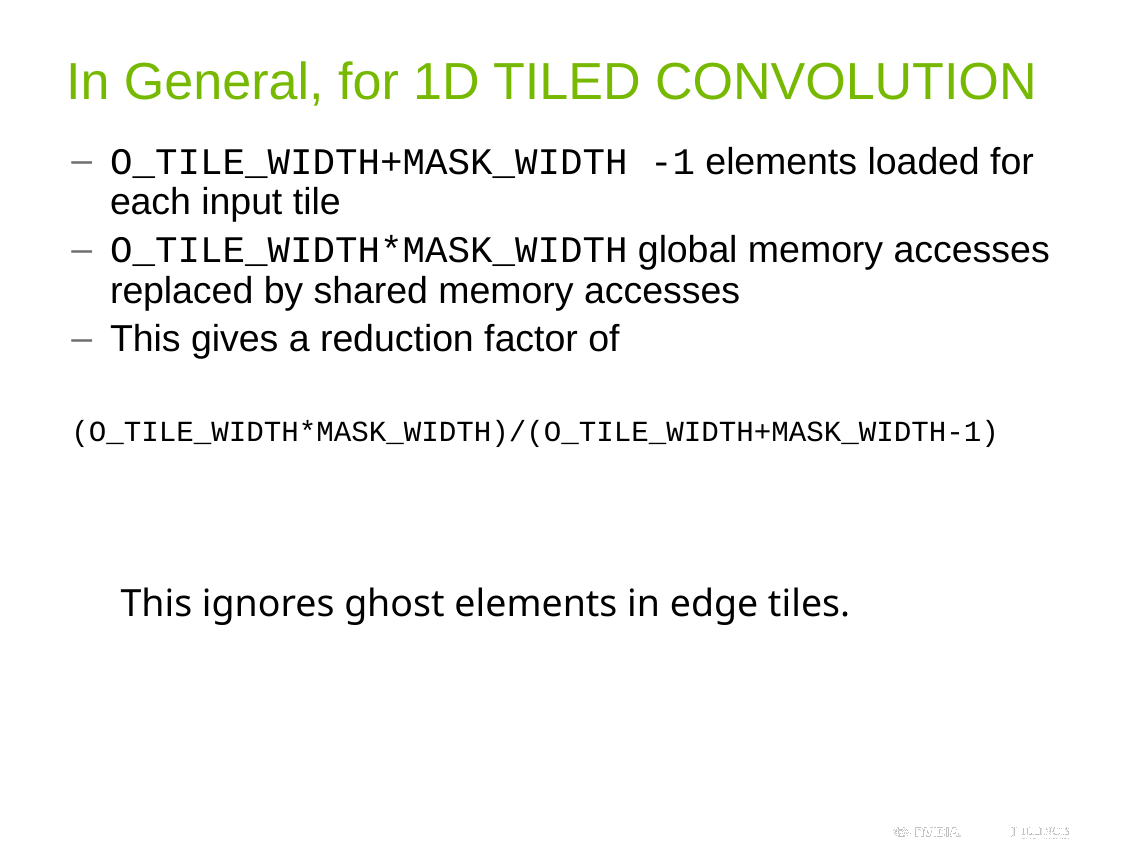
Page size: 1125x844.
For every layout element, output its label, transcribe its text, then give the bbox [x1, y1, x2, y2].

picture [893, 825, 961, 838]
title In General, for 1D TILED CONVOLUTION [50, 47, 1075, 120]
list O_TILE_WIDTH+MASK_WIDTH -1 elements loaded for each input tile O_TILE_WIDTH*MASK_WIDTH global memory accesses replaced by shared memory accesses This gives a reduction factor of (O_TILE_WIDTH*MASK_WIDTH)/(O_TILE_WIDTH+MASK_WIDTH-1) [55, 134, 1075, 716]
picture [1008, 824, 1020, 839]
picture [1022, 827, 1069, 839]
text_box This ignores ghost elements in edge tiles. [105, 571, 866, 632]
